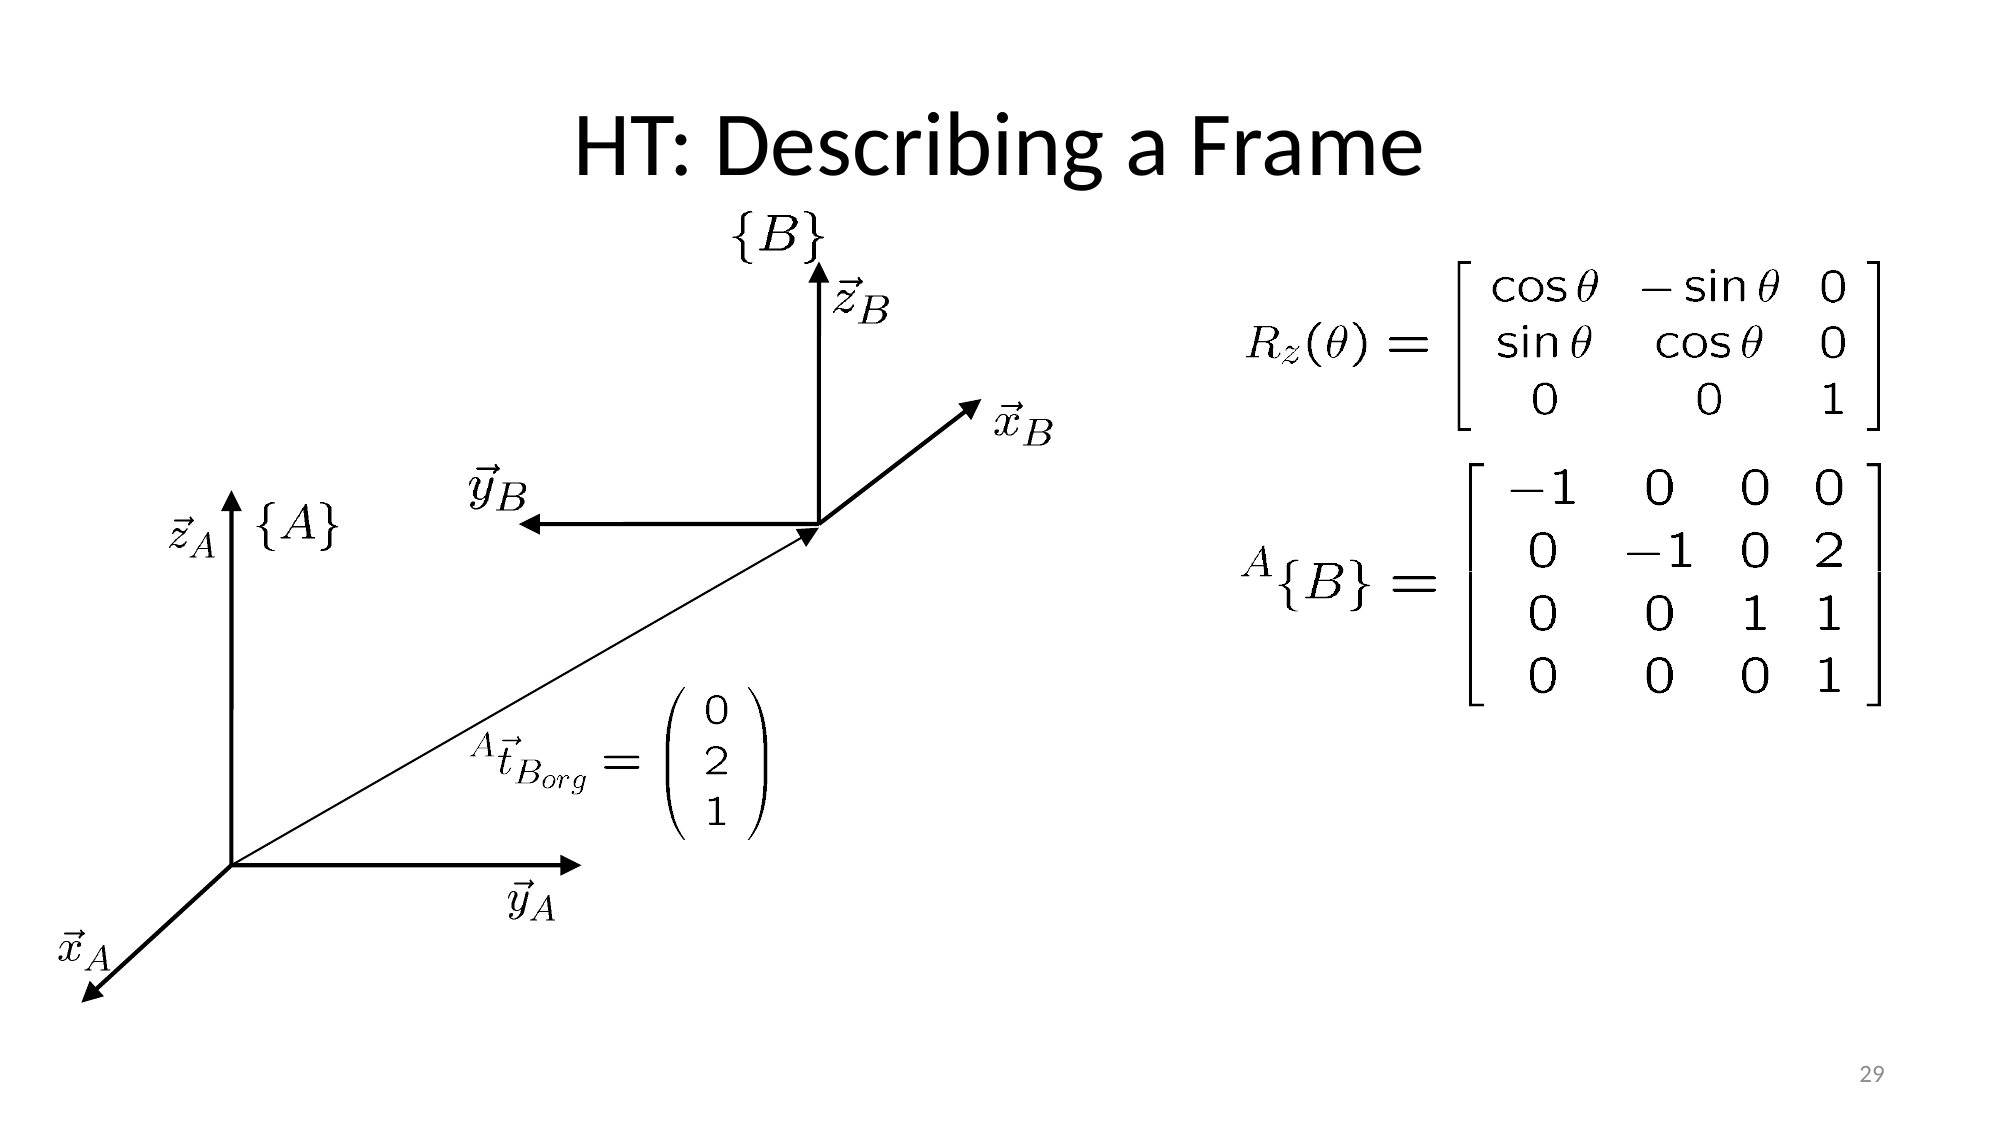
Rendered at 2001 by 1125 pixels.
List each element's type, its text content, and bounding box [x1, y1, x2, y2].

text_box [546, 527, 819, 684]
picture [468, 686, 770, 842]
picture [506, 877, 555, 921]
picture [1237, 461, 1883, 707]
text_box [232, 854, 582, 876]
picture [468, 461, 526, 512]
picture [993, 398, 1053, 446]
title HT: Describing a Frame [99, 45, 1900, 233]
text_box [518, 513, 818, 535]
text_box [808, 272, 827, 523]
slide_number 29 [1433, 1042, 1900, 1103]
text_box [818, 399, 982, 525]
picture [731, 211, 825, 266]
picture [56, 927, 111, 972]
text_box [81, 979, 108, 1003]
picture [256, 502, 338, 553]
picture [168, 514, 216, 558]
picture [1244, 258, 1883, 433]
text_box [221, 490, 242, 864]
picture [831, 273, 889, 324]
